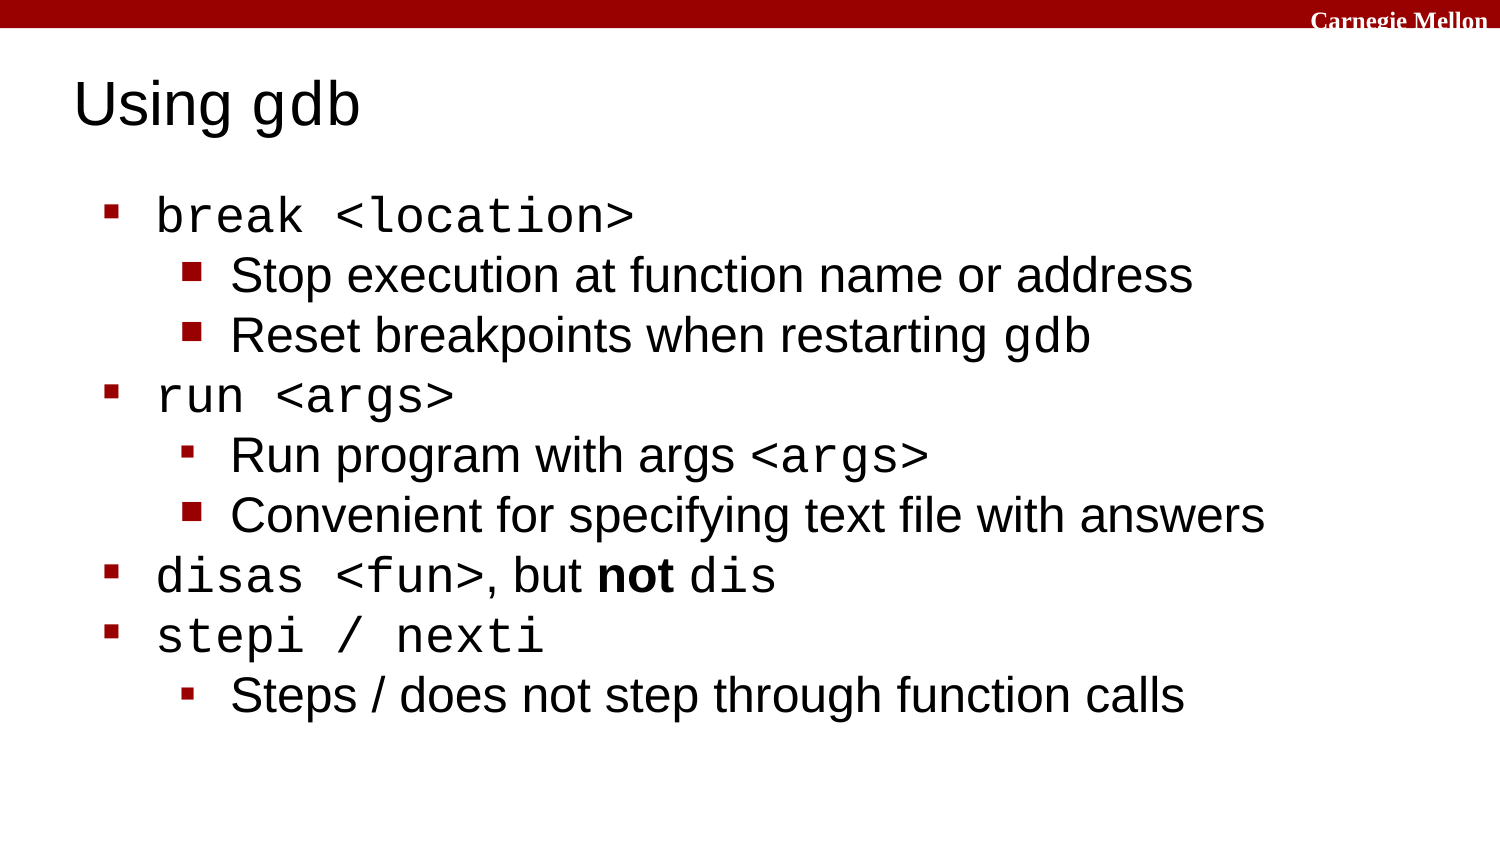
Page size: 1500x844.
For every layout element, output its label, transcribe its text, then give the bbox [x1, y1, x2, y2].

list break <location> Stop execution at function name or address Reset breakpoints when restarting gdb run <args> Run program with args <args> Convenient for specifying text file with answers disas <fun>, but not dis stepi / nexti Steps / does not step through function calls [65, 167, 1461, 738]
title Using gdb [58, 15, 1304, 186]
